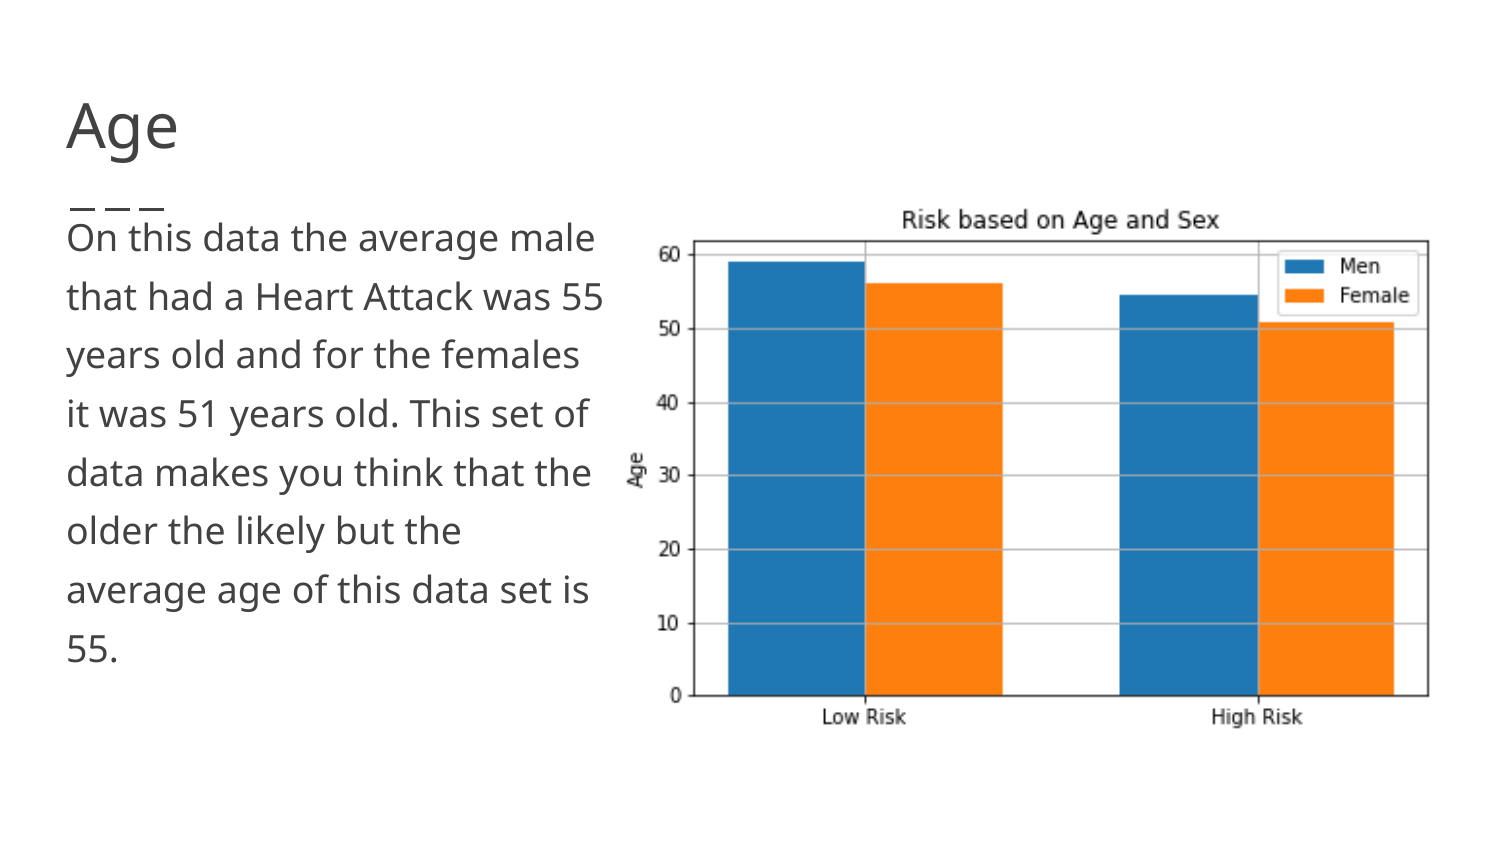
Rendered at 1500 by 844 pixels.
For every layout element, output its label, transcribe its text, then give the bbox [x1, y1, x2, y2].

title Age [51, 61, 1449, 182]
list On this data the average male that had a Heart Attack was 55 years old and for the females it was 51 years old. This set of data makes you think that the older the likely but the average age of this data set is 55. [51, 189, 605, 750]
picture [607, 188, 1450, 750]
